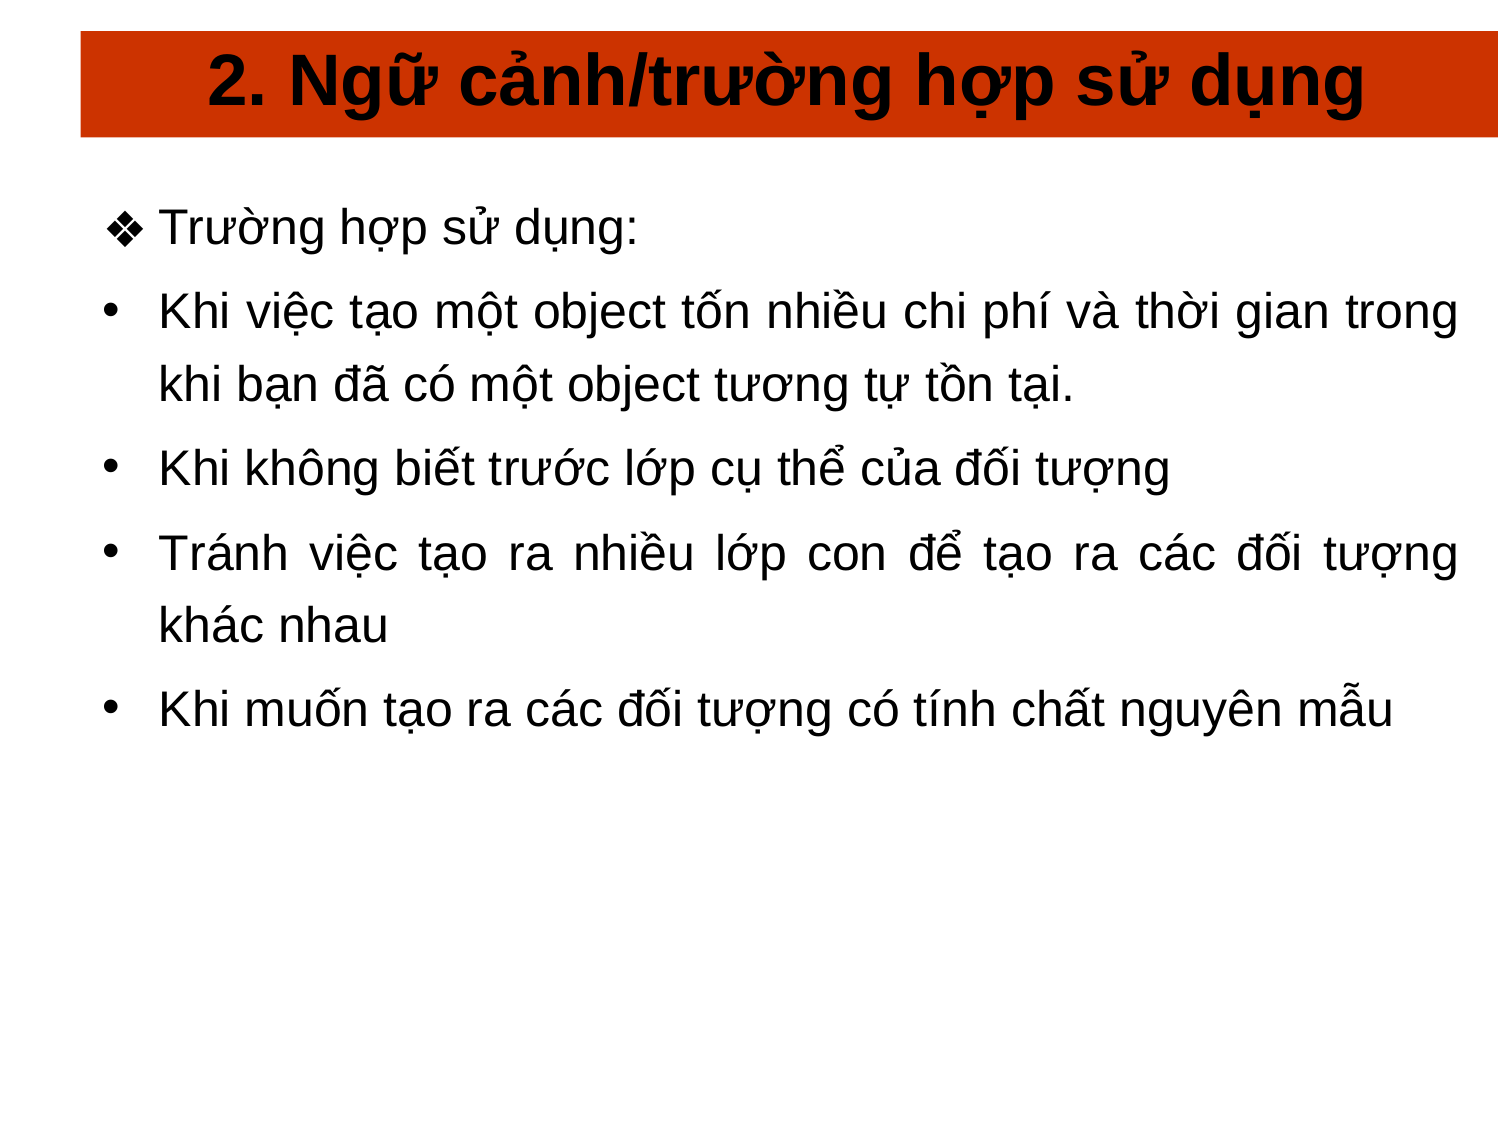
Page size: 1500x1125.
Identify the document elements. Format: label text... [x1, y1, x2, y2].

list Trường hợp sử dụng: Khi việc tạo một object tốn nhiều chi phí và thời gian trong khi bạn đã có một object tương tự tồn tại. Khi không biết trước lớp cụ thể của đối tượng Tránh việc tạo ra nhiều lớp con để tạo ra các đối tượng khác nhau Khi muốn tạo ra các đối tượng có tính chất nguyên mẫu [87, 174, 1475, 1100]
title 2. Ngữ cảnh/trường hợp sử dụng [75, 24, 1500, 138]
